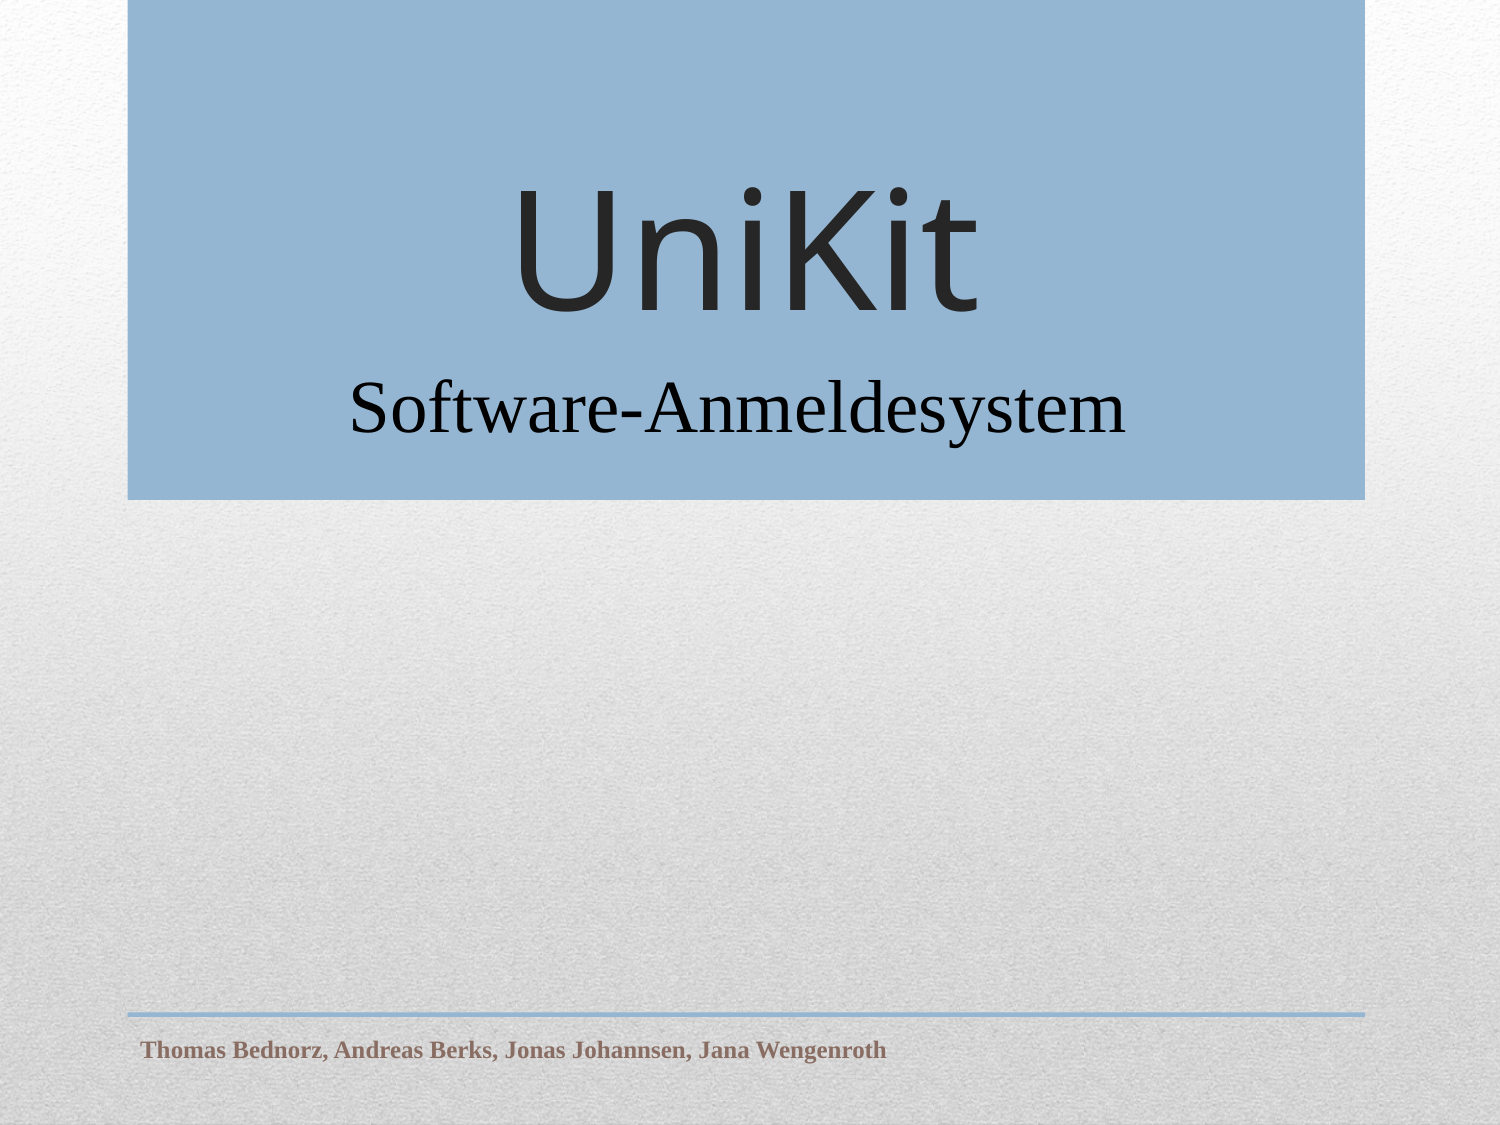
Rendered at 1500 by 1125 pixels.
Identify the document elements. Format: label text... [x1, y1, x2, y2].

footer Thomas Bednorz, Andreas Berks, Jonas Johannsen, Jana Wengenroth [125, 1018, 1164, 1079]
text_box Software-Anmeldesystem [123, 349, 1353, 455]
title UniKit [125, 101, 1363, 352]
